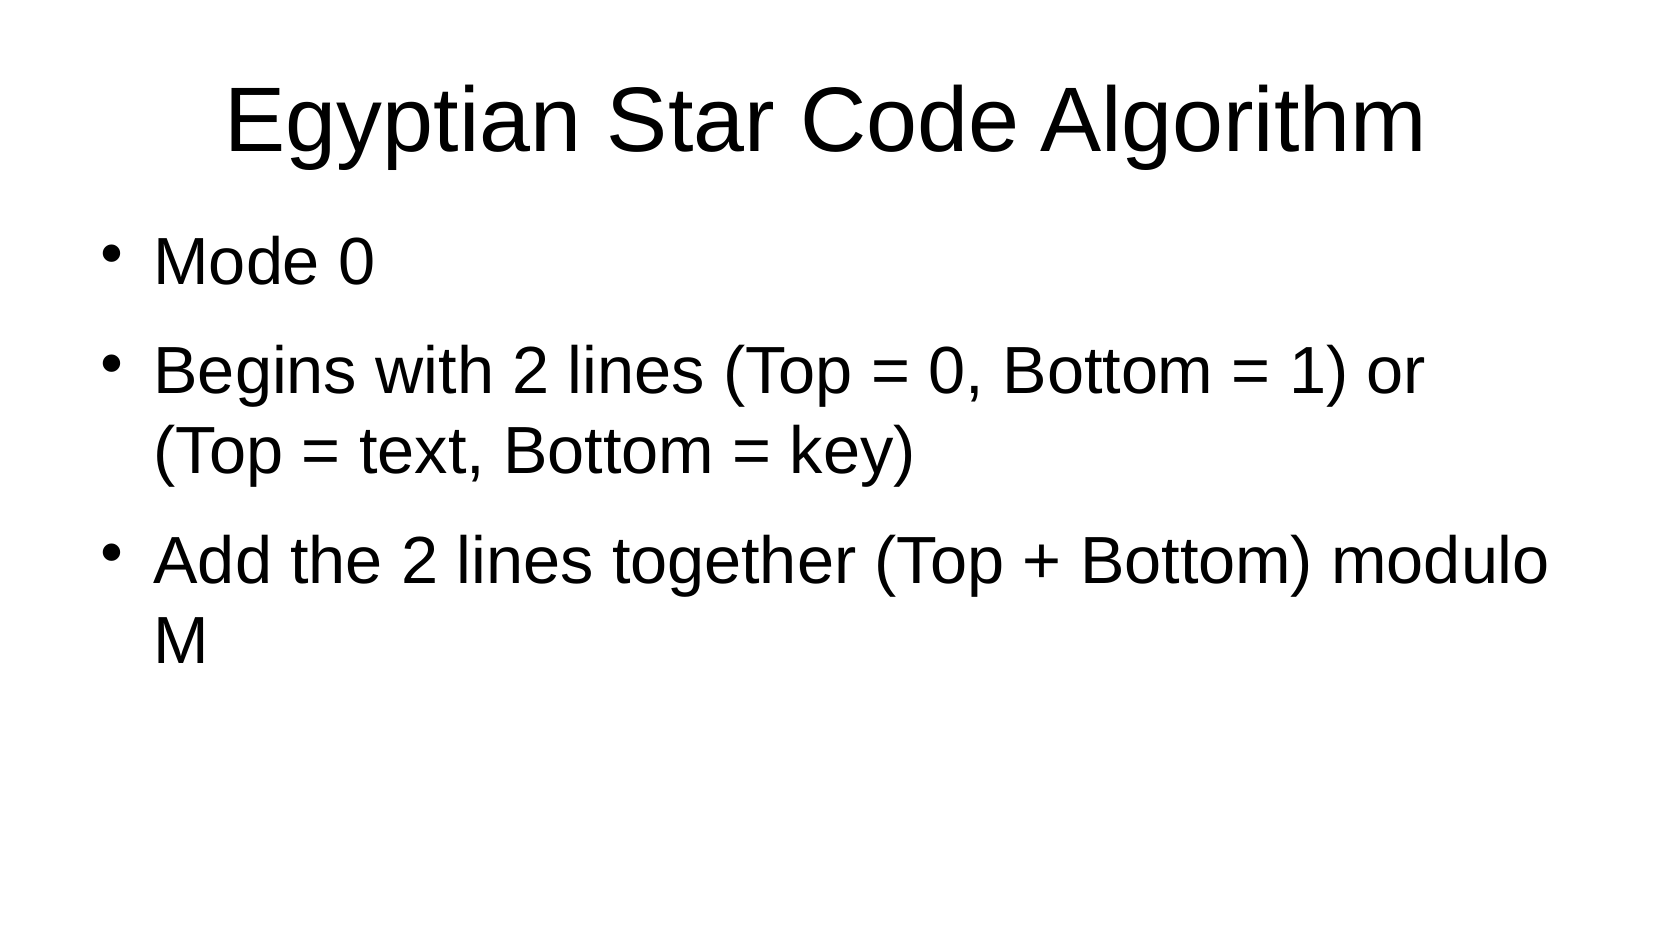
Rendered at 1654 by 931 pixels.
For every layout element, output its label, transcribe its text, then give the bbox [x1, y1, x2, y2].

text_box Mode 0 Begins with 2 lines (Top = 0, Bottom = 1) or (Top = text, Bottom = key) Add the 2 lines together (Top + Bottom) modulo M [82, 217, 1571, 757]
text_box Egyptian Star Code Algorithm [82, 59, 1571, 170]
